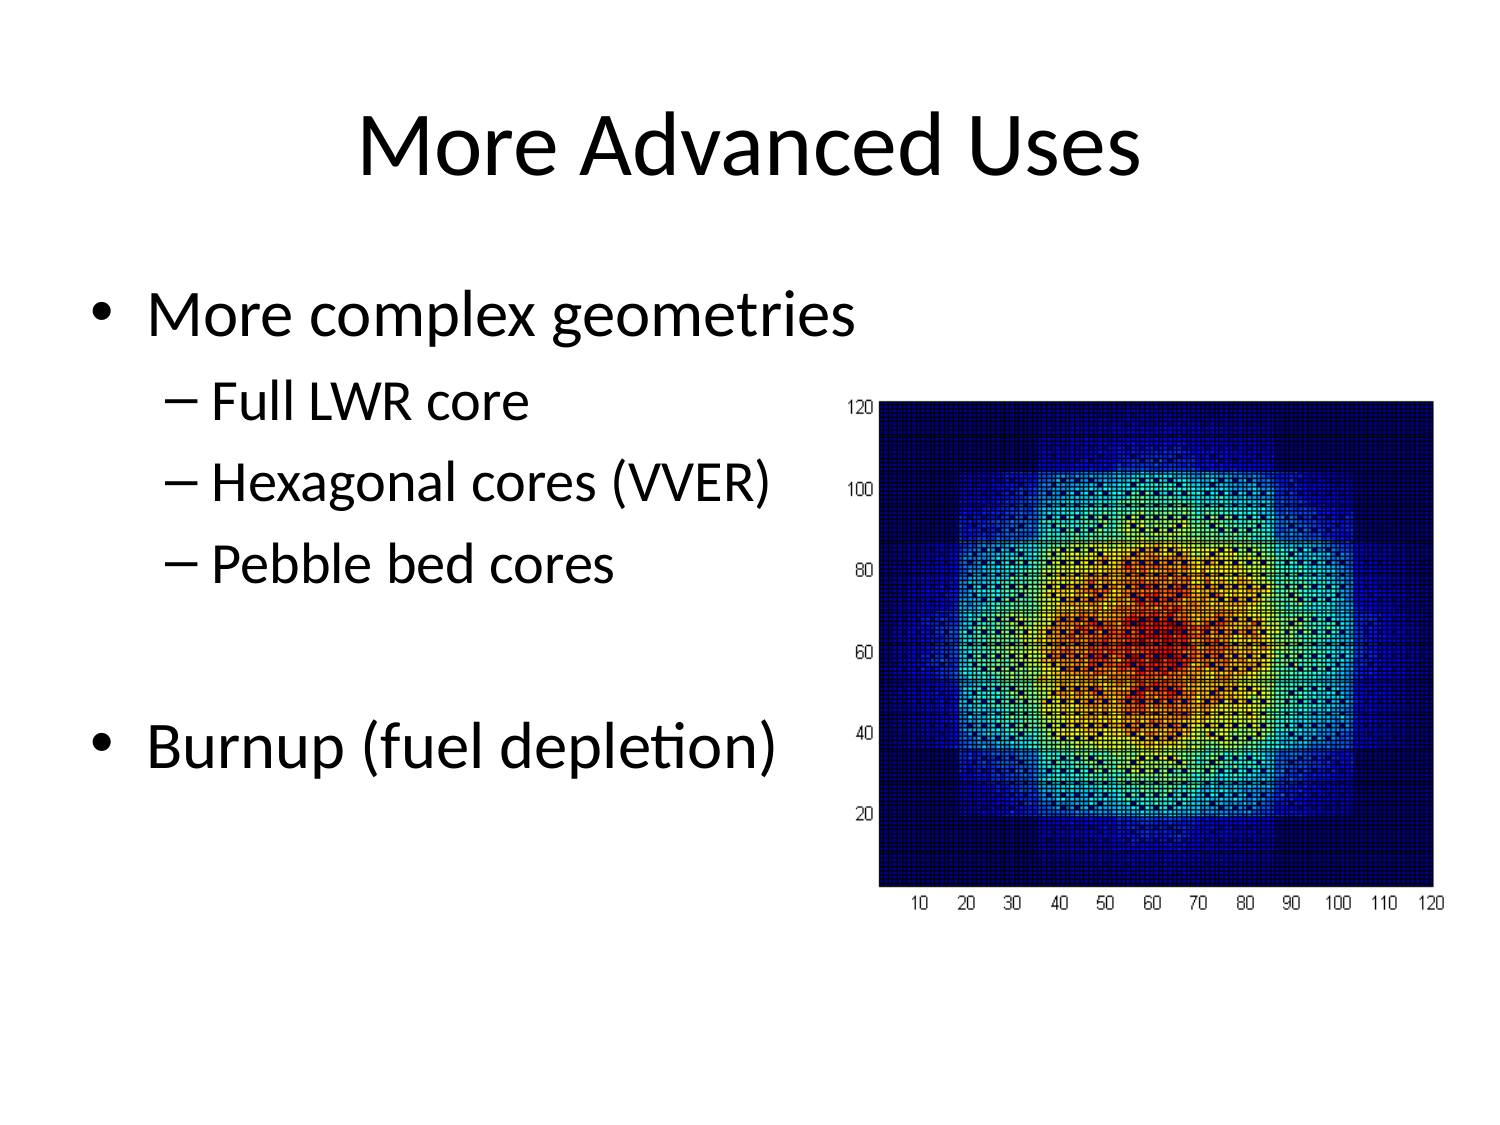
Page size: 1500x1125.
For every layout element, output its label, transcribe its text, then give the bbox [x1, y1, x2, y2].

title More Advanced Uses [75, 45, 1425, 233]
picture [786, 355, 1500, 951]
list More complex geometries Full LWR core Hexagonal cores (VVER) Pebble bed cores Burnup (fuel depletion) [75, 262, 1425, 1005]
